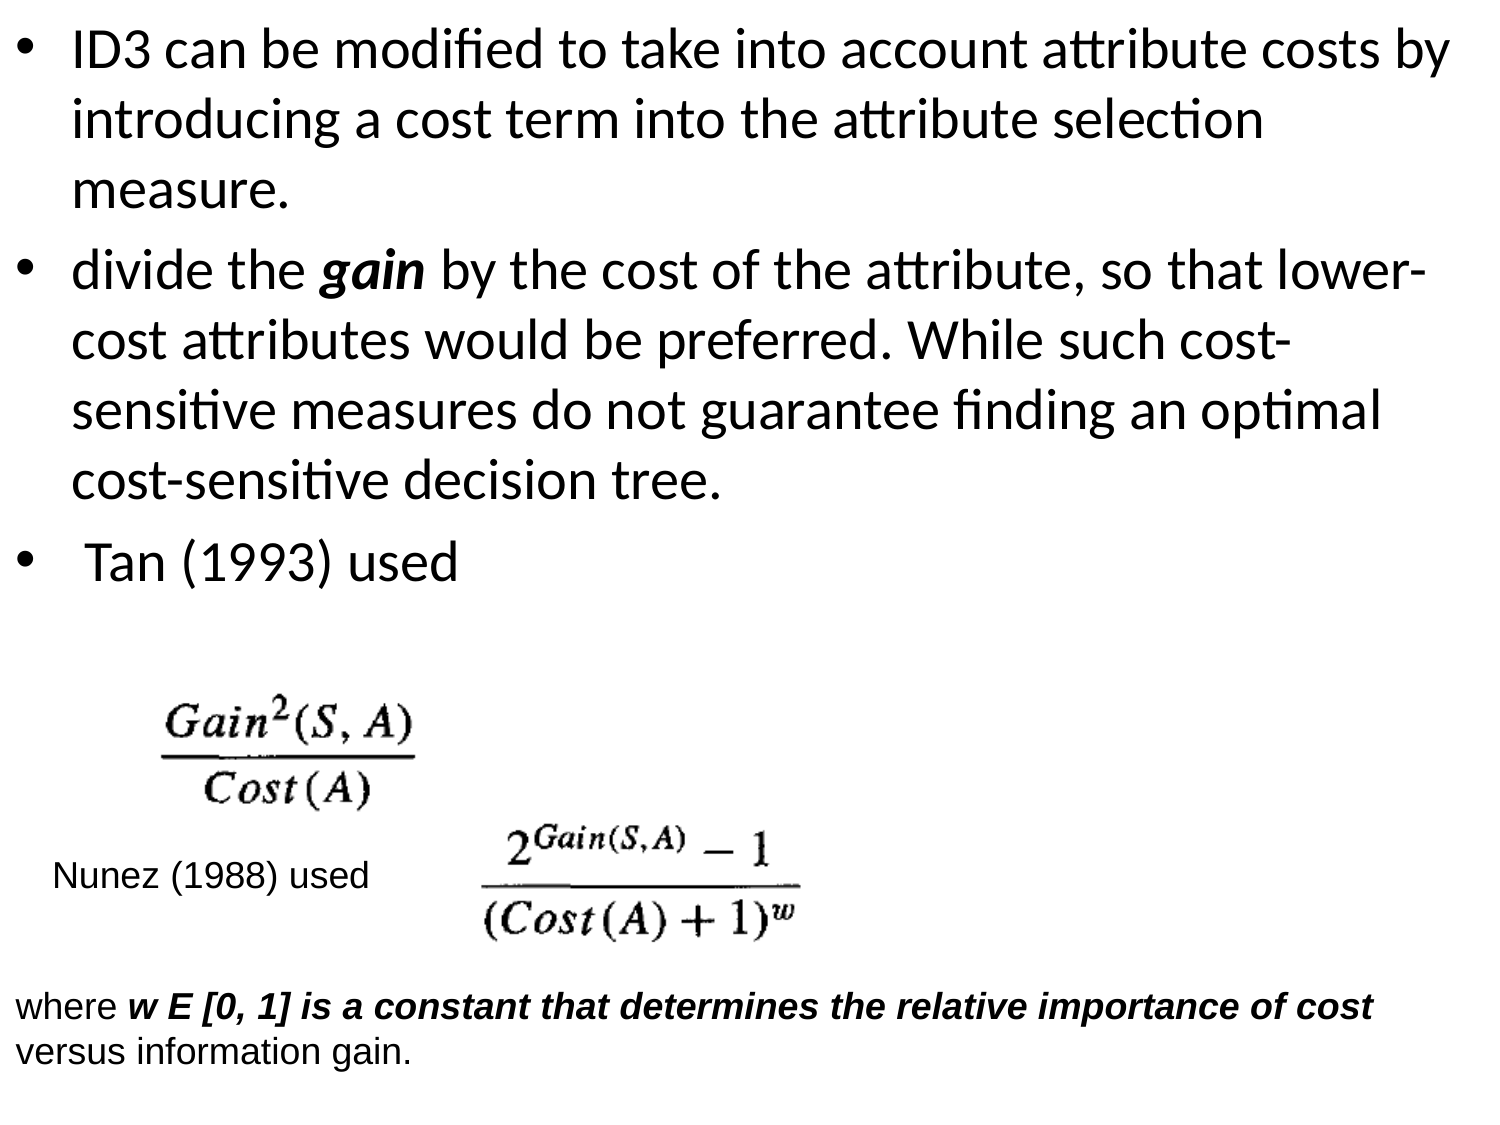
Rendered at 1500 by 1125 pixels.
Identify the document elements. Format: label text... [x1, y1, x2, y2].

text_box Nunez (1988) used [37, 843, 396, 904]
picture [152, 691, 431, 822]
text_box where w E [0, 1] is a constant that determines the relative importance of cost versus information gain. [0, 974, 1396, 1080]
list ID3 can be modified to take into account attribute costs by introducing a cost term into the attribute selection measure. divide the gain by the cost of the attribute, so that lower-cost attributes would be preferred. While such cost-sensitive measures do not guarantee finding an optimal cost-sensitive decision tree. Tan (1993) used [0, 2, 1500, 1106]
picture [466, 820, 819, 961]
